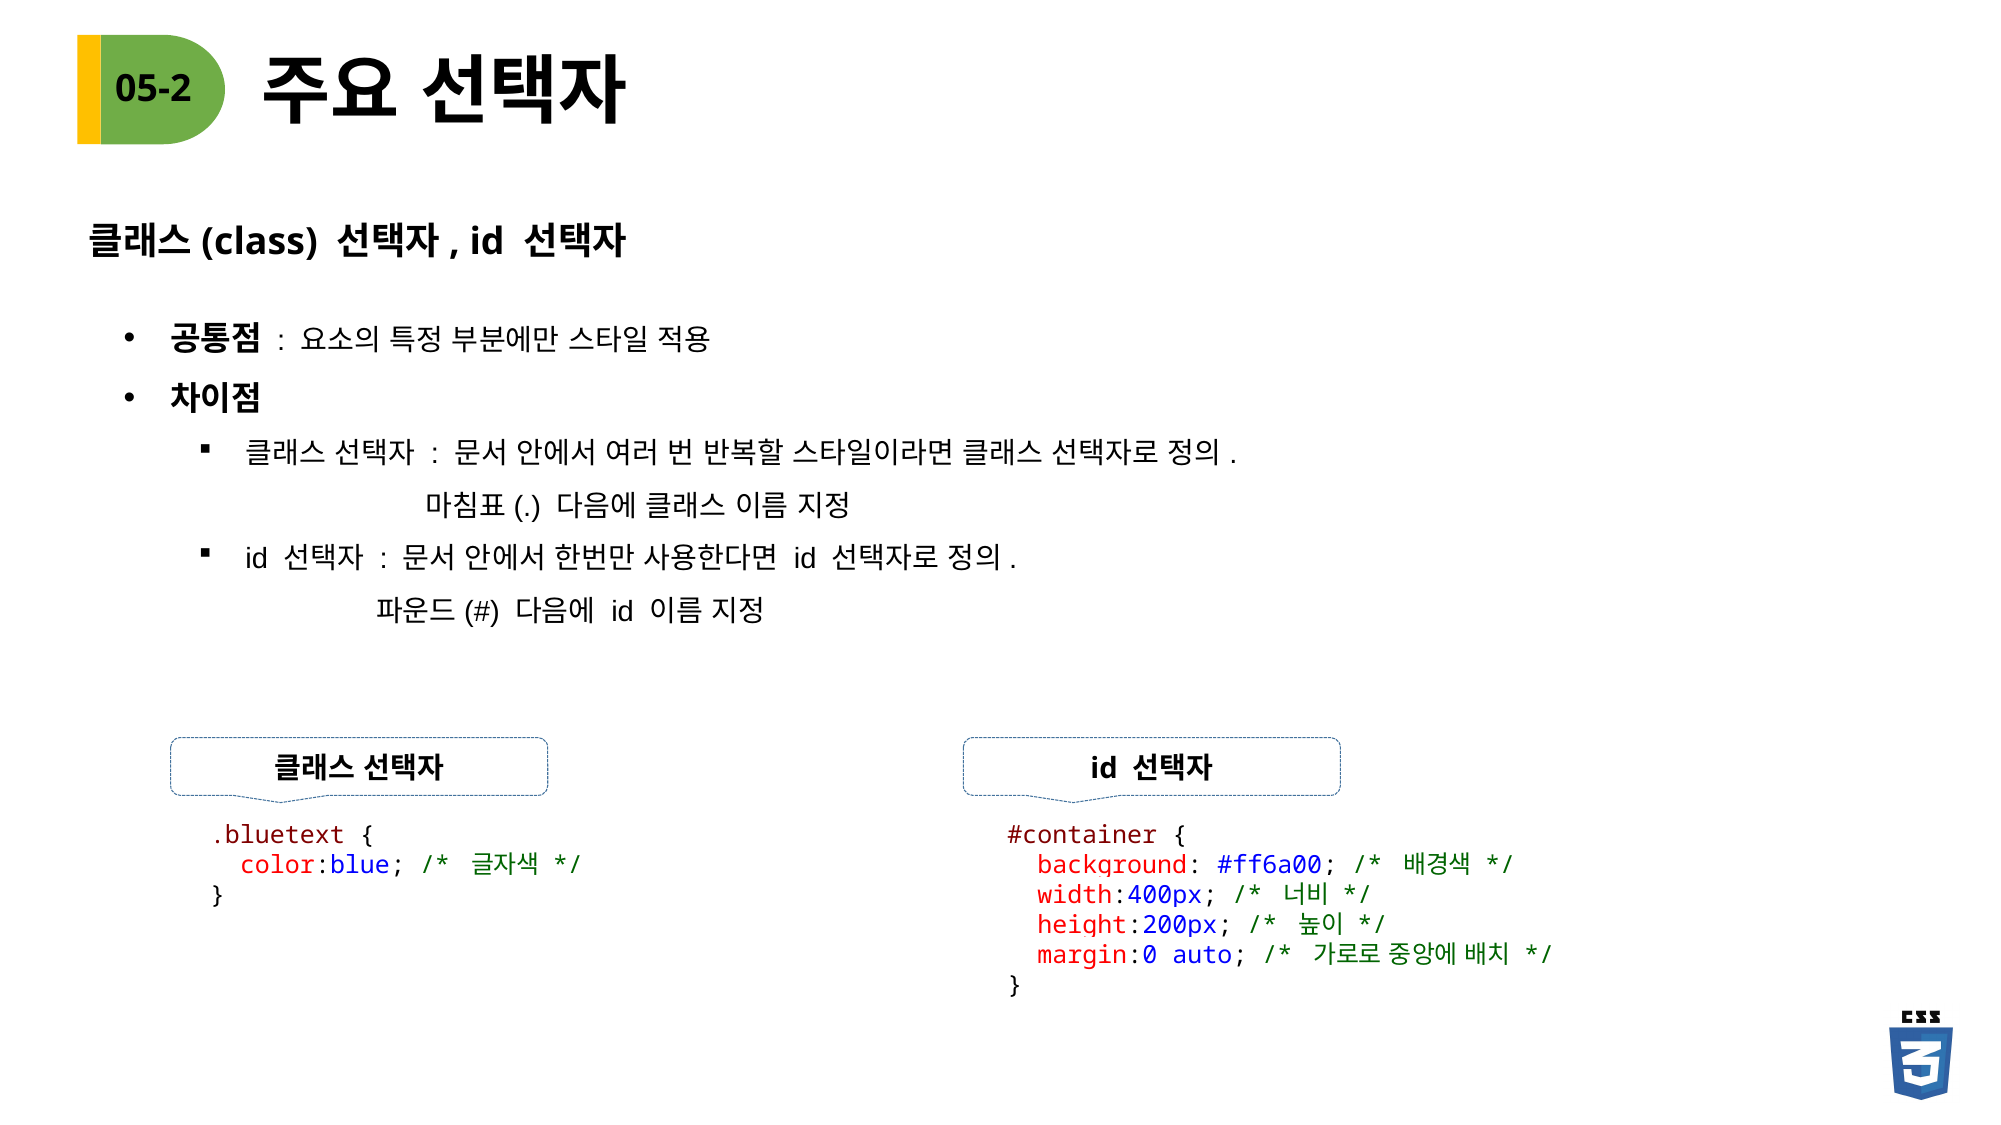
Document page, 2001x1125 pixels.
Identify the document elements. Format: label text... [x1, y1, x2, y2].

text_box #container { background: #ff6a00; /* 배경색 */ width:400px; /* 너비 */ height:200px; /* 높이 */ margin:0 auto; /* 가로로 중앙에 배치 */ } [992, 811, 1619, 1006]
text_box id 선택자 [962, 736, 1342, 804]
picture [1883, 1003, 1960, 1103]
text_box .bluetext { color:blue; /* 글자색 */ } [180, 811, 605, 917]
text_box 클래스(class) 선택자, id 선택자 [74, 209, 896, 269]
title 주요 선택자 [246, 38, 1739, 149]
text_box 05-2 [100, 56, 225, 117]
text_box 클래스 선택자 [169, 736, 549, 804]
text_box 공통점 : 요소의 특정 부분에만 스타일 적용 차이점 클래스 선택자 : 문서 안에서 여러 번 반복할 스타일이라면 클래스 선택자로 정의. 마침표(.) 다음에 클래스 이름 지정 id 선택자 : 문서 안에서 한번만 사용한다면 id 선택자로 정의. 파운드(#) 다음에 id 이름 지정 [108, 290, 1855, 635]
